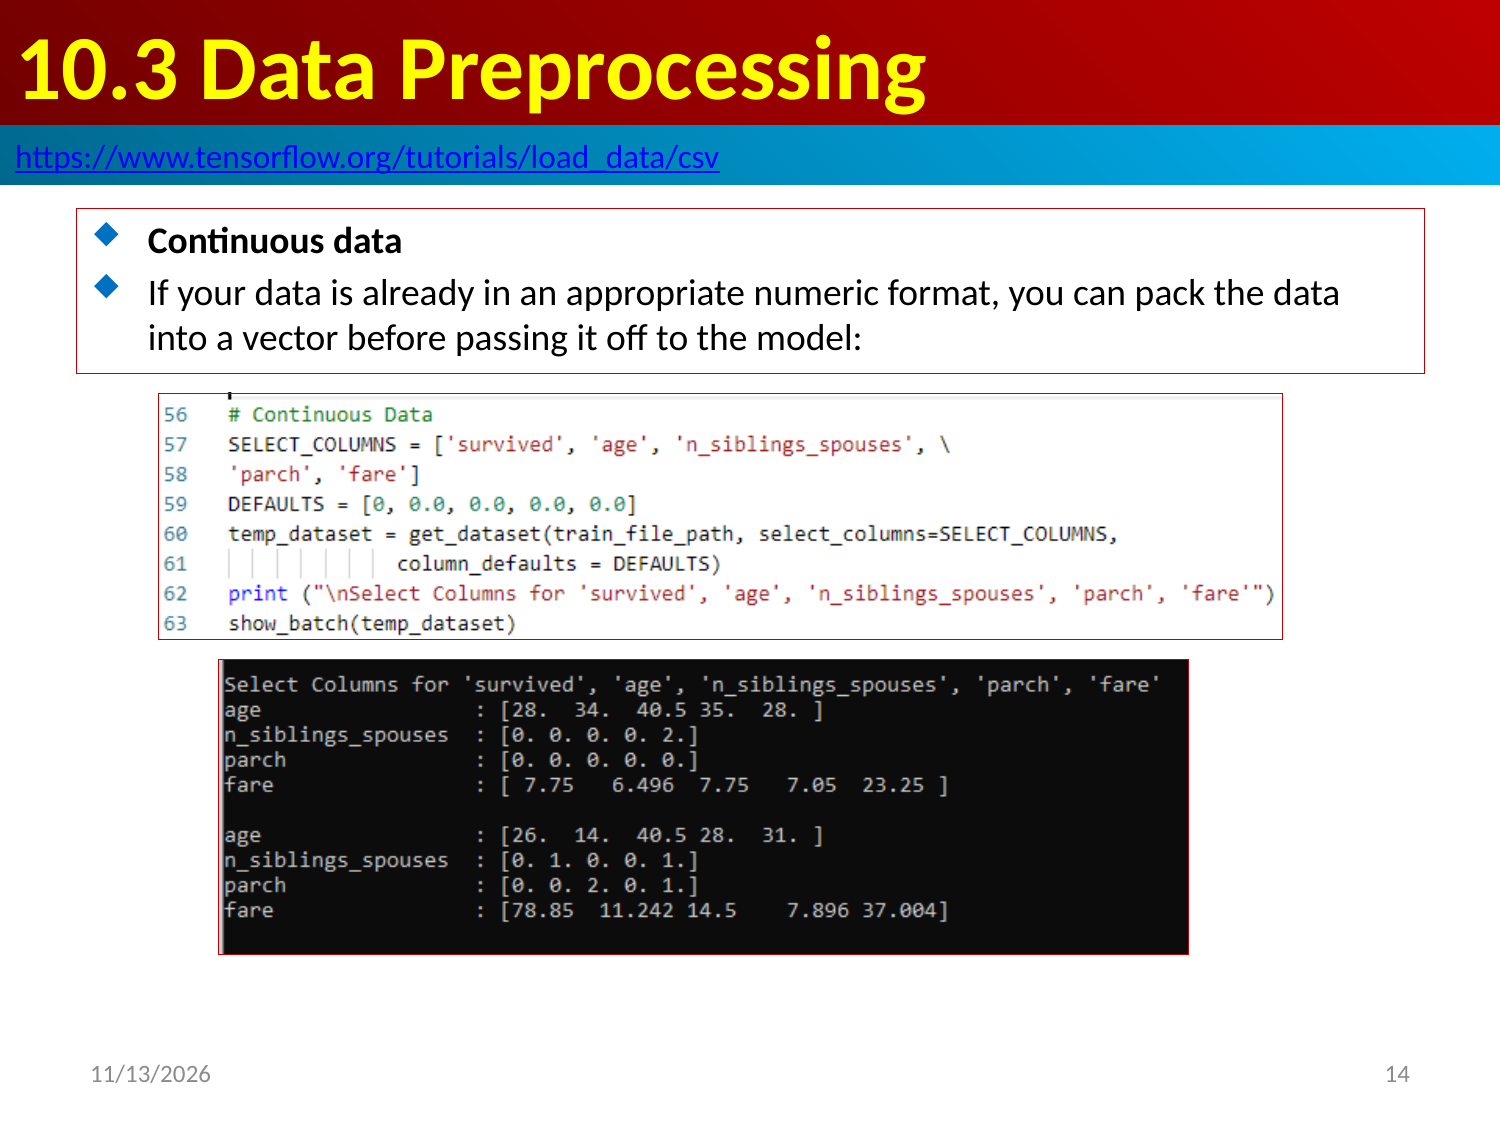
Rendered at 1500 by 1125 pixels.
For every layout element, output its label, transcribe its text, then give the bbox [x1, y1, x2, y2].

subtitle Continuous data If your data is already in an appropriate numeric format, you can pack the data into a vector before passing it off to the model: [76, 208, 1425, 374]
title 10.3 Data Preprocessing [0, 0, 1500, 125]
text_box https://www.tensorflow.org/tutorials/load_data/csv [0, 125, 1500, 185]
picture [218, 659, 1189, 955]
slide_number 14 [1074, 1042, 1425, 1103]
picture [158, 392, 1283, 641]
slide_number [75, 1042, 425, 1103]
